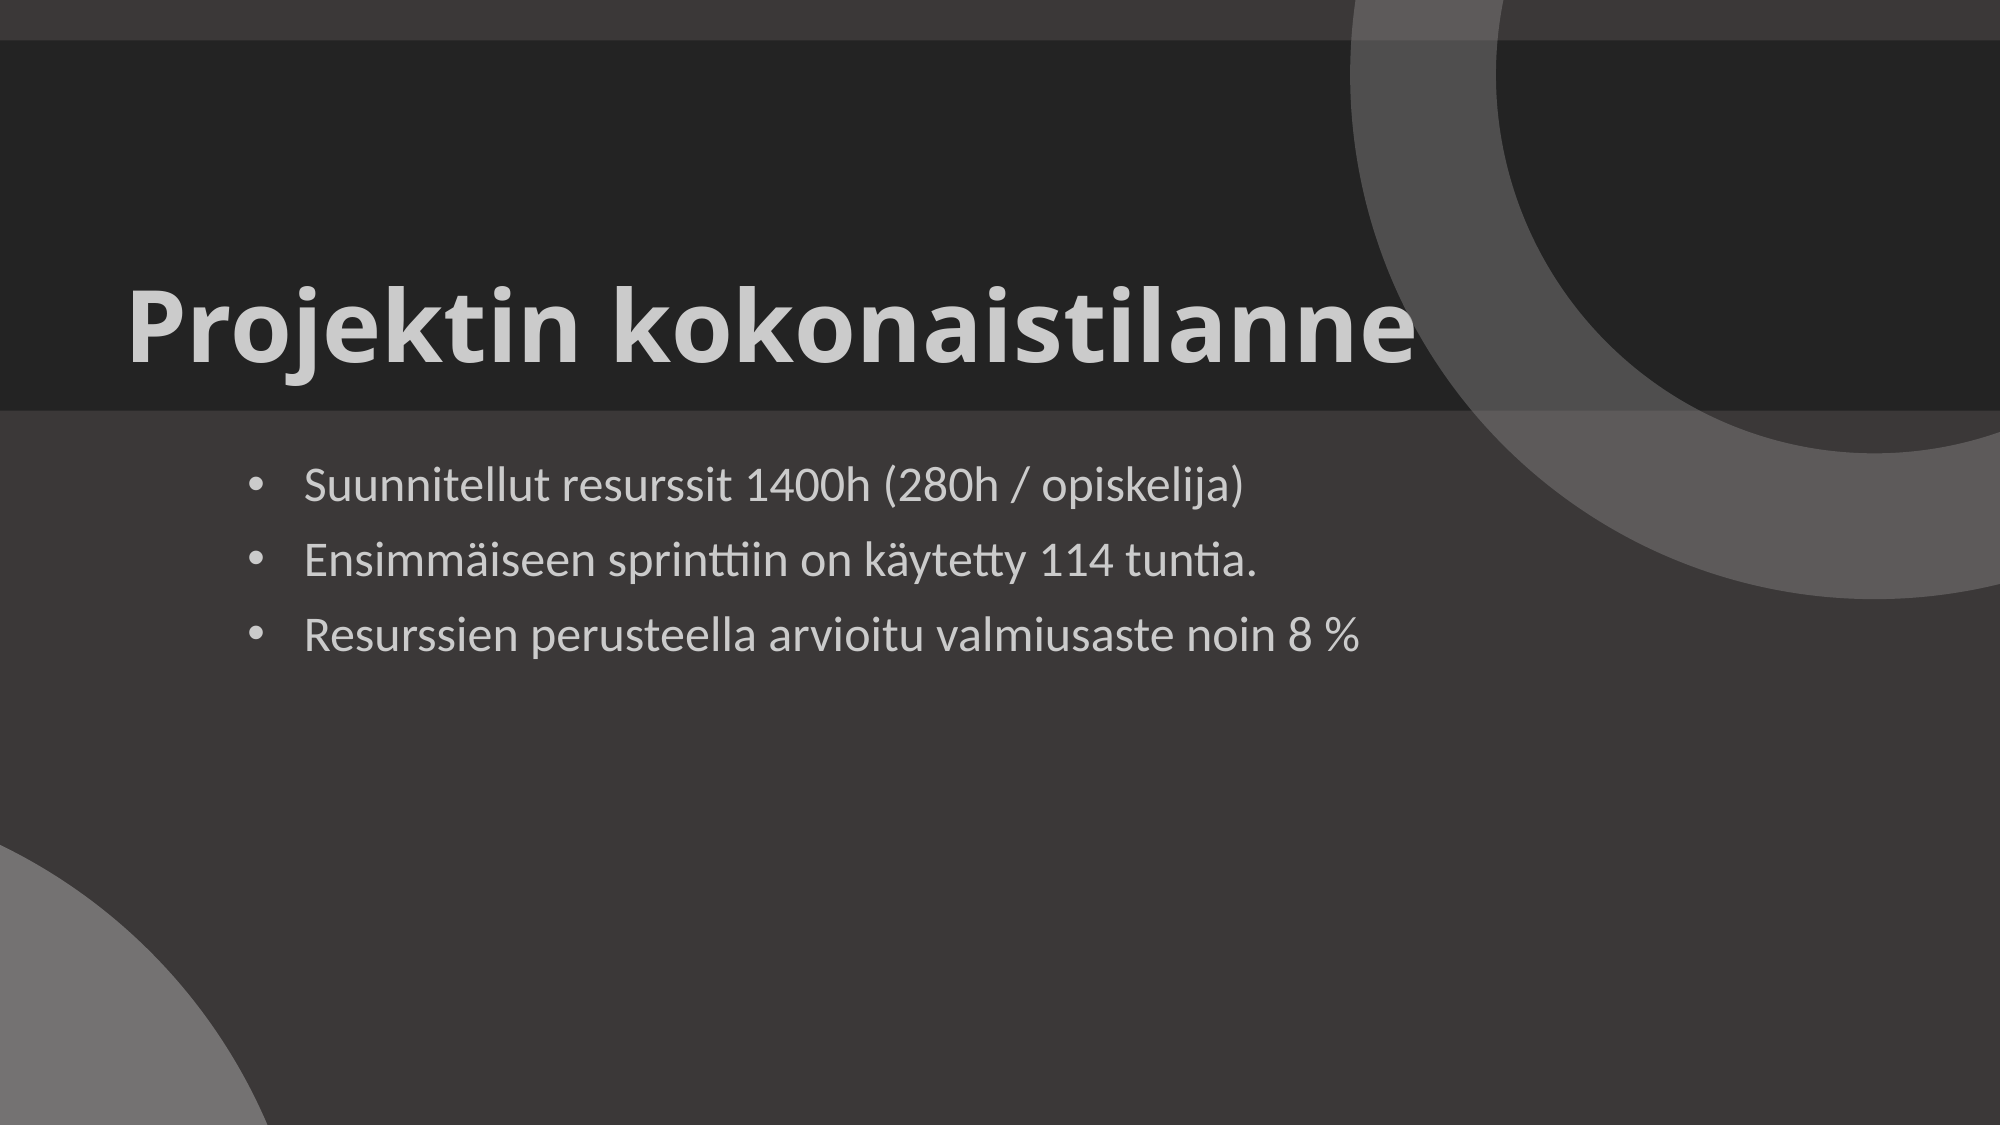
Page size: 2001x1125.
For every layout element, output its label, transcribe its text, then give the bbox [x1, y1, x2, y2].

text_box [0, 39, 1571, 412]
subtitle Suunnitellut resurssit 1400h (280h / opiskelija) Ensimmäiseen sprinttiin on käytetty 114 tuntia. Resurssien perusteella arvioitu valmiusaste noin 8 % [232, 451, 1487, 1026]
text_box Projektin kokonaistilanne [109, 0, 1550, 392]
text_box [0, 843, 269, 1125]
text_box [1422, 0, 2000, 528]
